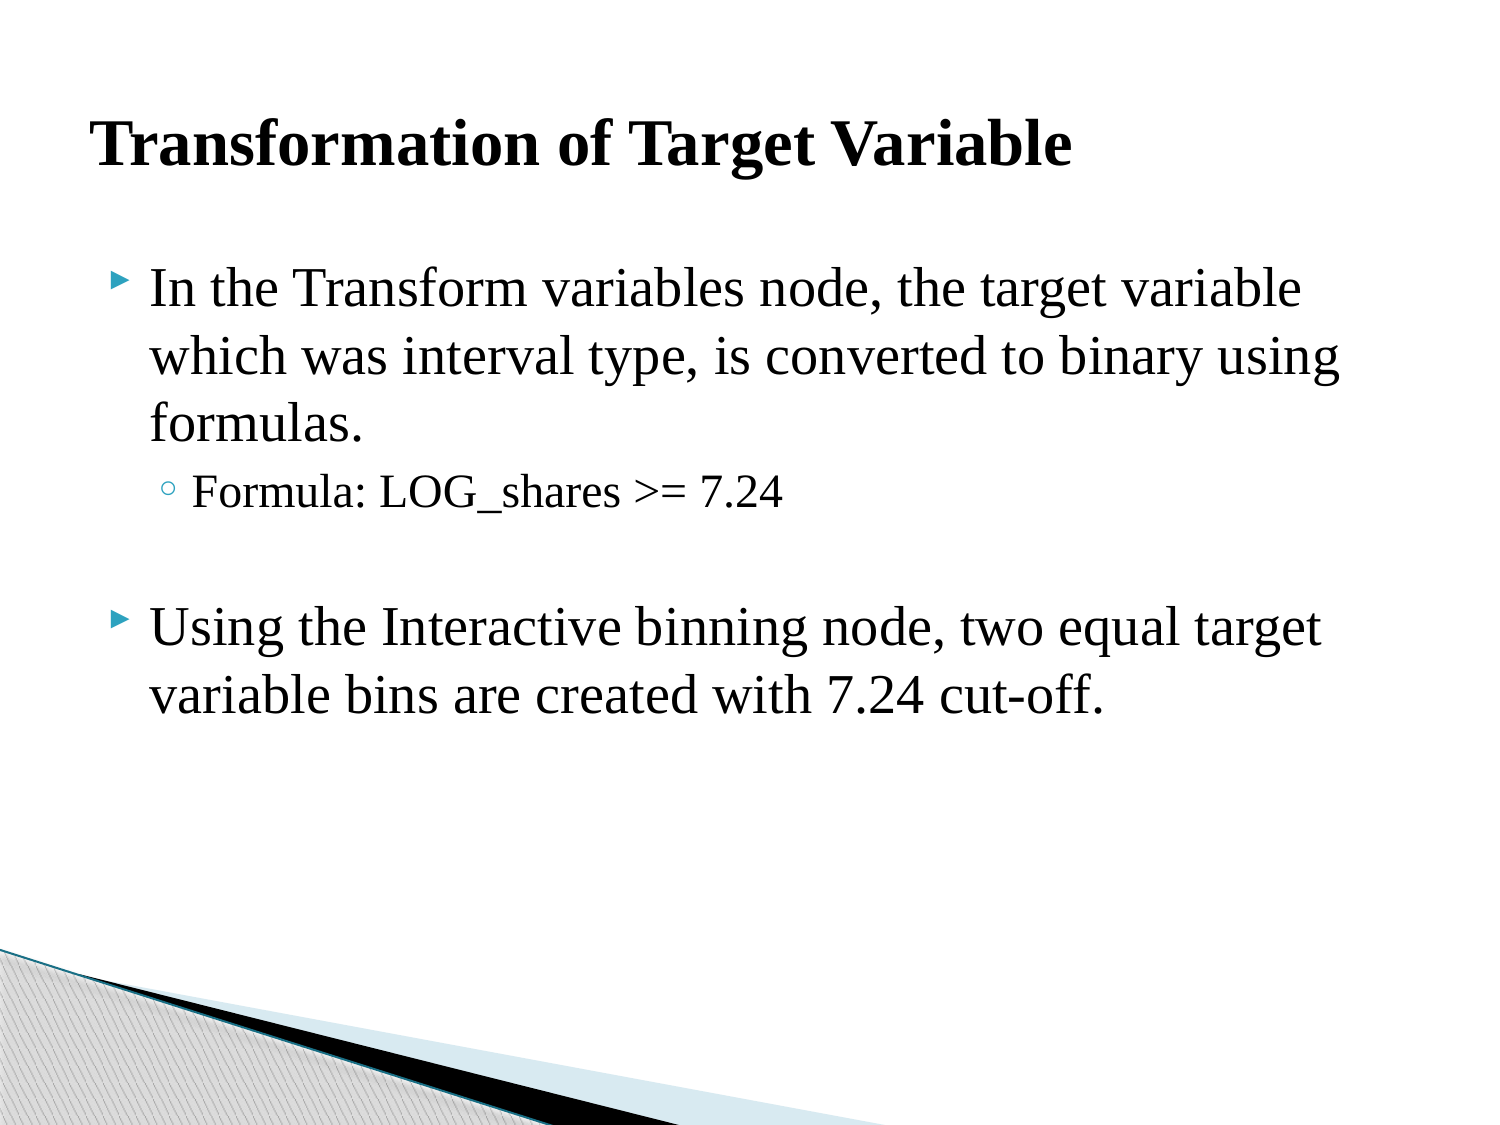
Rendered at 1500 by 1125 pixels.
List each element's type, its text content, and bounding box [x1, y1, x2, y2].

title Transformation of Target Variable [75, 45, 1425, 233]
list In the Transform variables node, the target variable which was interval type, is converted to binary using formulas. Formula: LOG_shares >= 7.24 Using the Interactive binning node, two equal target variable bins are created with 7.24 cut-off. [75, 243, 1425, 986]
